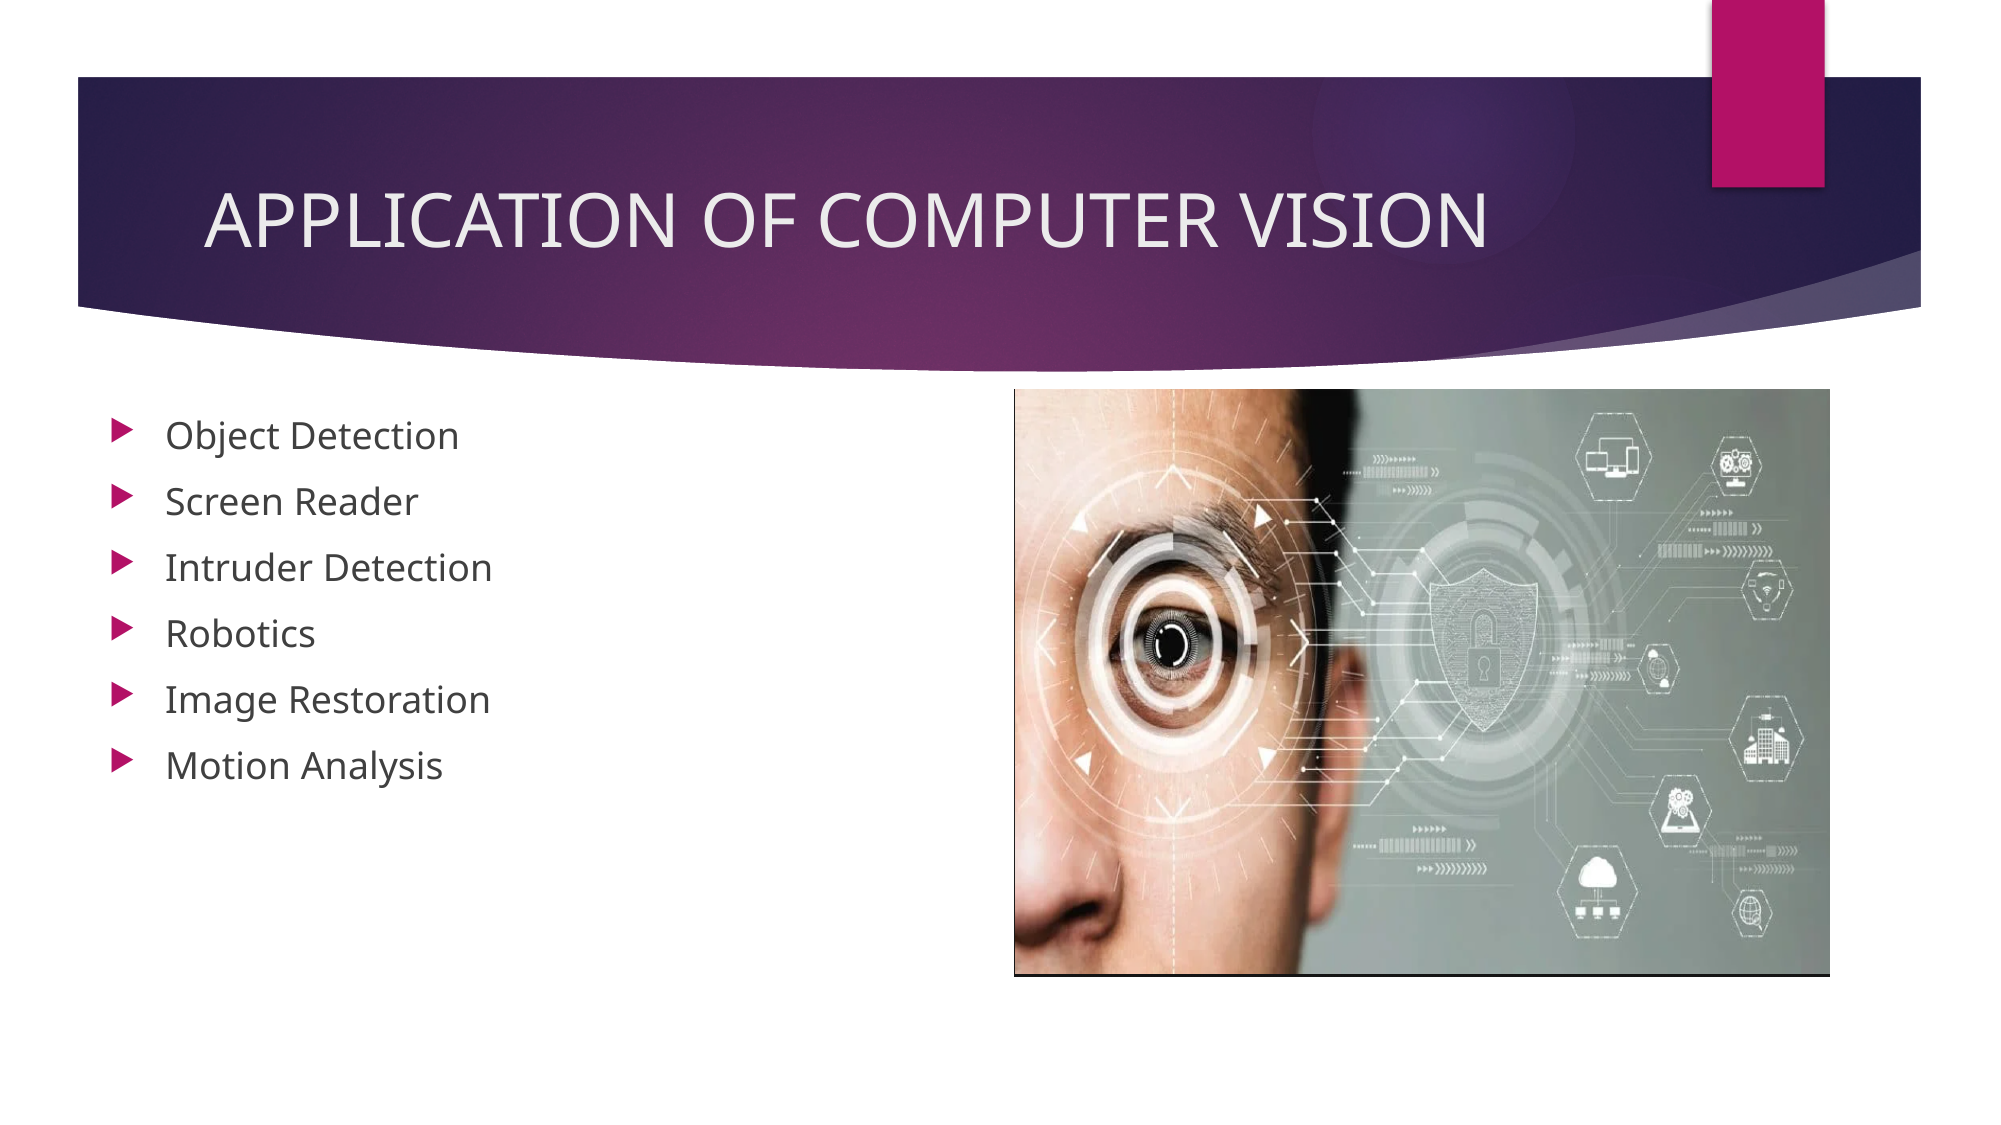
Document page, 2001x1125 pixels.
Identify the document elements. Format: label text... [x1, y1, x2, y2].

picture [1014, 389, 1830, 977]
title APPLICATION OF COMPUTER VISION [189, 159, 1627, 276]
list Object Detection Screen Reader Intruder Detection Robotics Image Restoration Motion Analysis [93, 404, 893, 966]
